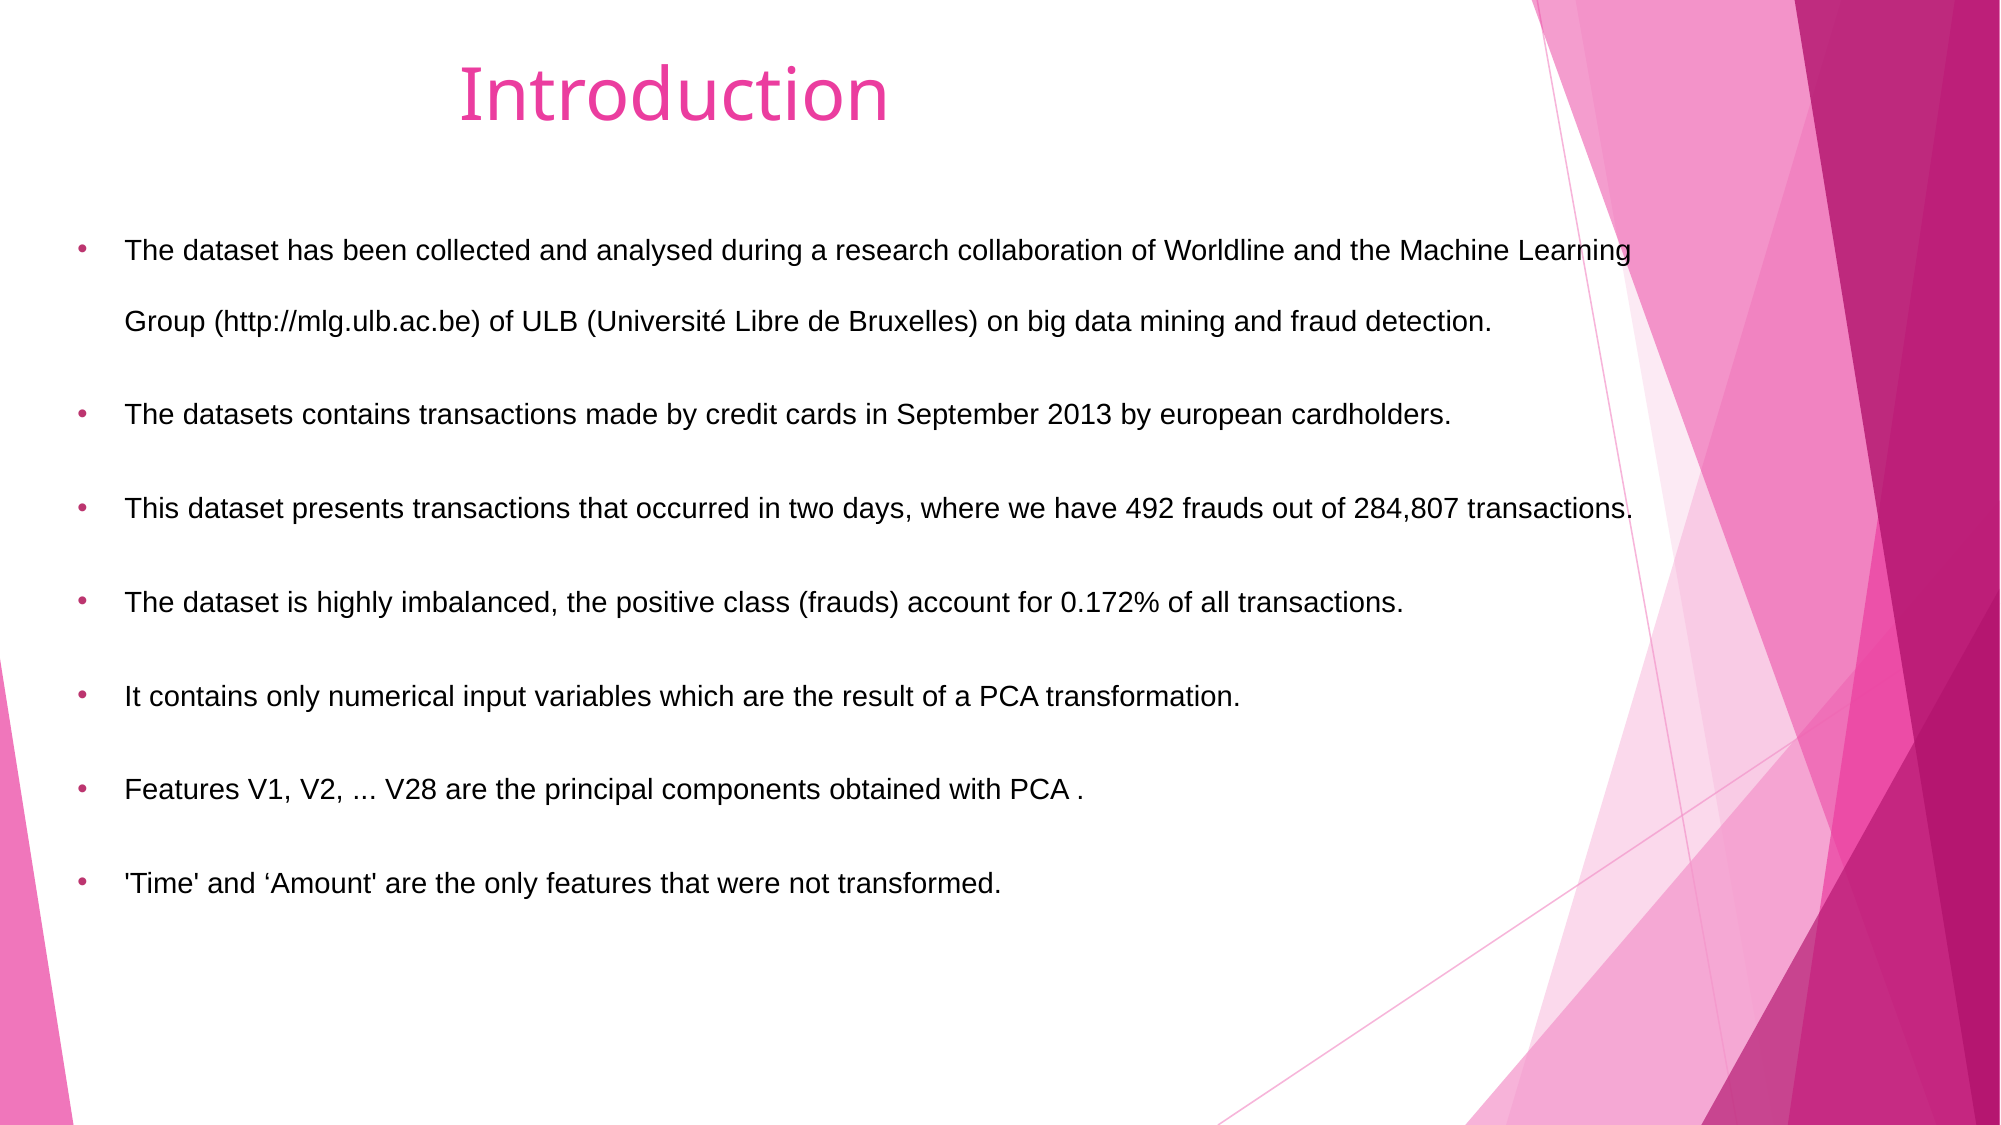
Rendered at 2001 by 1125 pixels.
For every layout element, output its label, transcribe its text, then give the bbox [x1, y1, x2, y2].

title Introduction [90, 33, 1502, 150]
text_box The dataset has been collected and analysed during a research collaboration of Worldline and the Machine Learning Group (http://mlg.ulb.ac.be) of ULB (Université Libre de Bruxelles) on big data mining and fraud detection. The datasets contains transactions made by credit cards in September 2013 by european cardholders. This dataset presents transactions that occurred in two days, where we have 492 frauds out of 284,807 transactions. The dataset is highly imbalanced, the positive class (frauds) account for 0.172% of all transactions. It contains only numerical input variables which are the result of a PCA transformation. Features V1, V2, ... V28 are the principal components obtained with PCA . 'Time' and ‘Amount' are the only features that were not transformed. [69, 187, 1719, 907]
